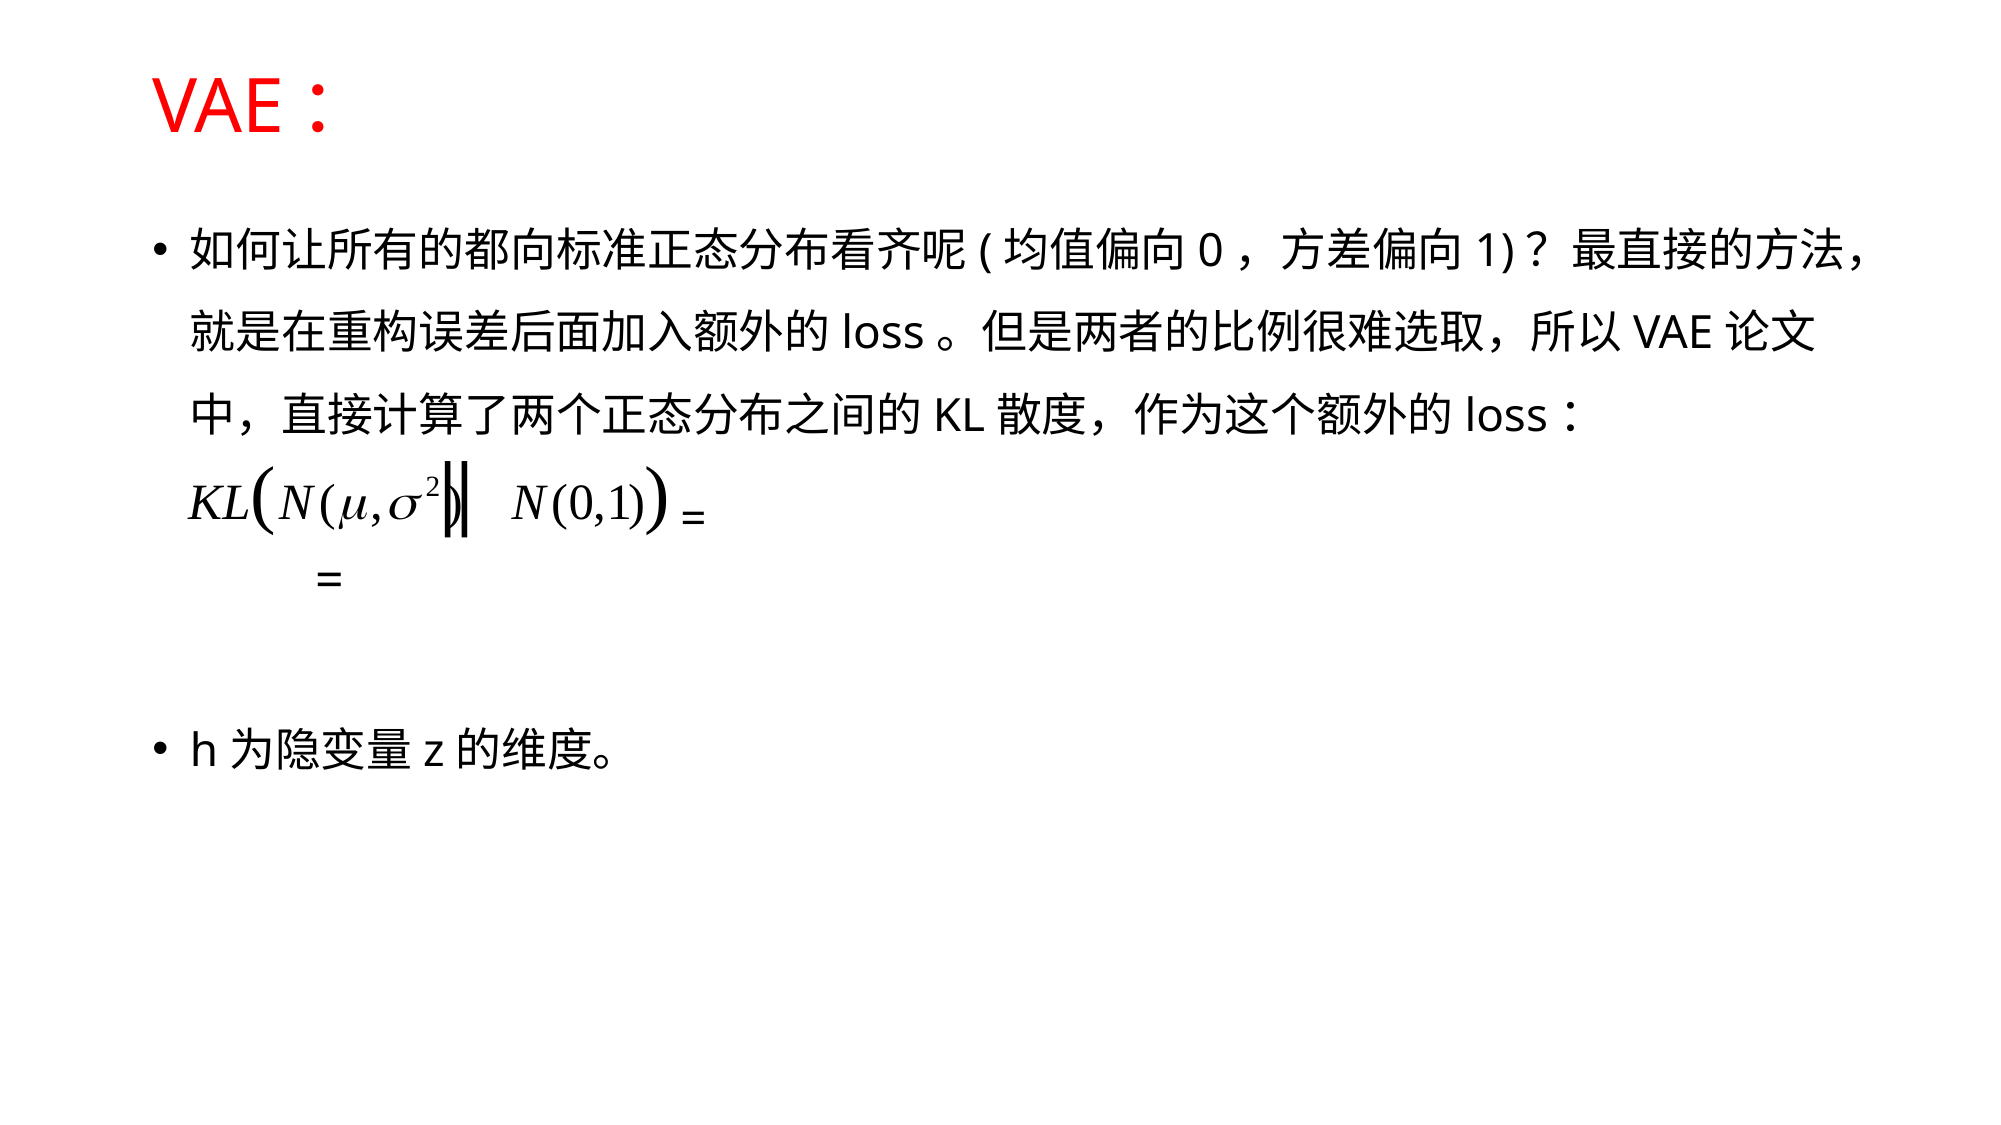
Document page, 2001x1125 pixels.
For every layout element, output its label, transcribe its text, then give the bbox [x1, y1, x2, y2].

title VAE： [137, 59, 1833, 157]
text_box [178, 447, 679, 545]
